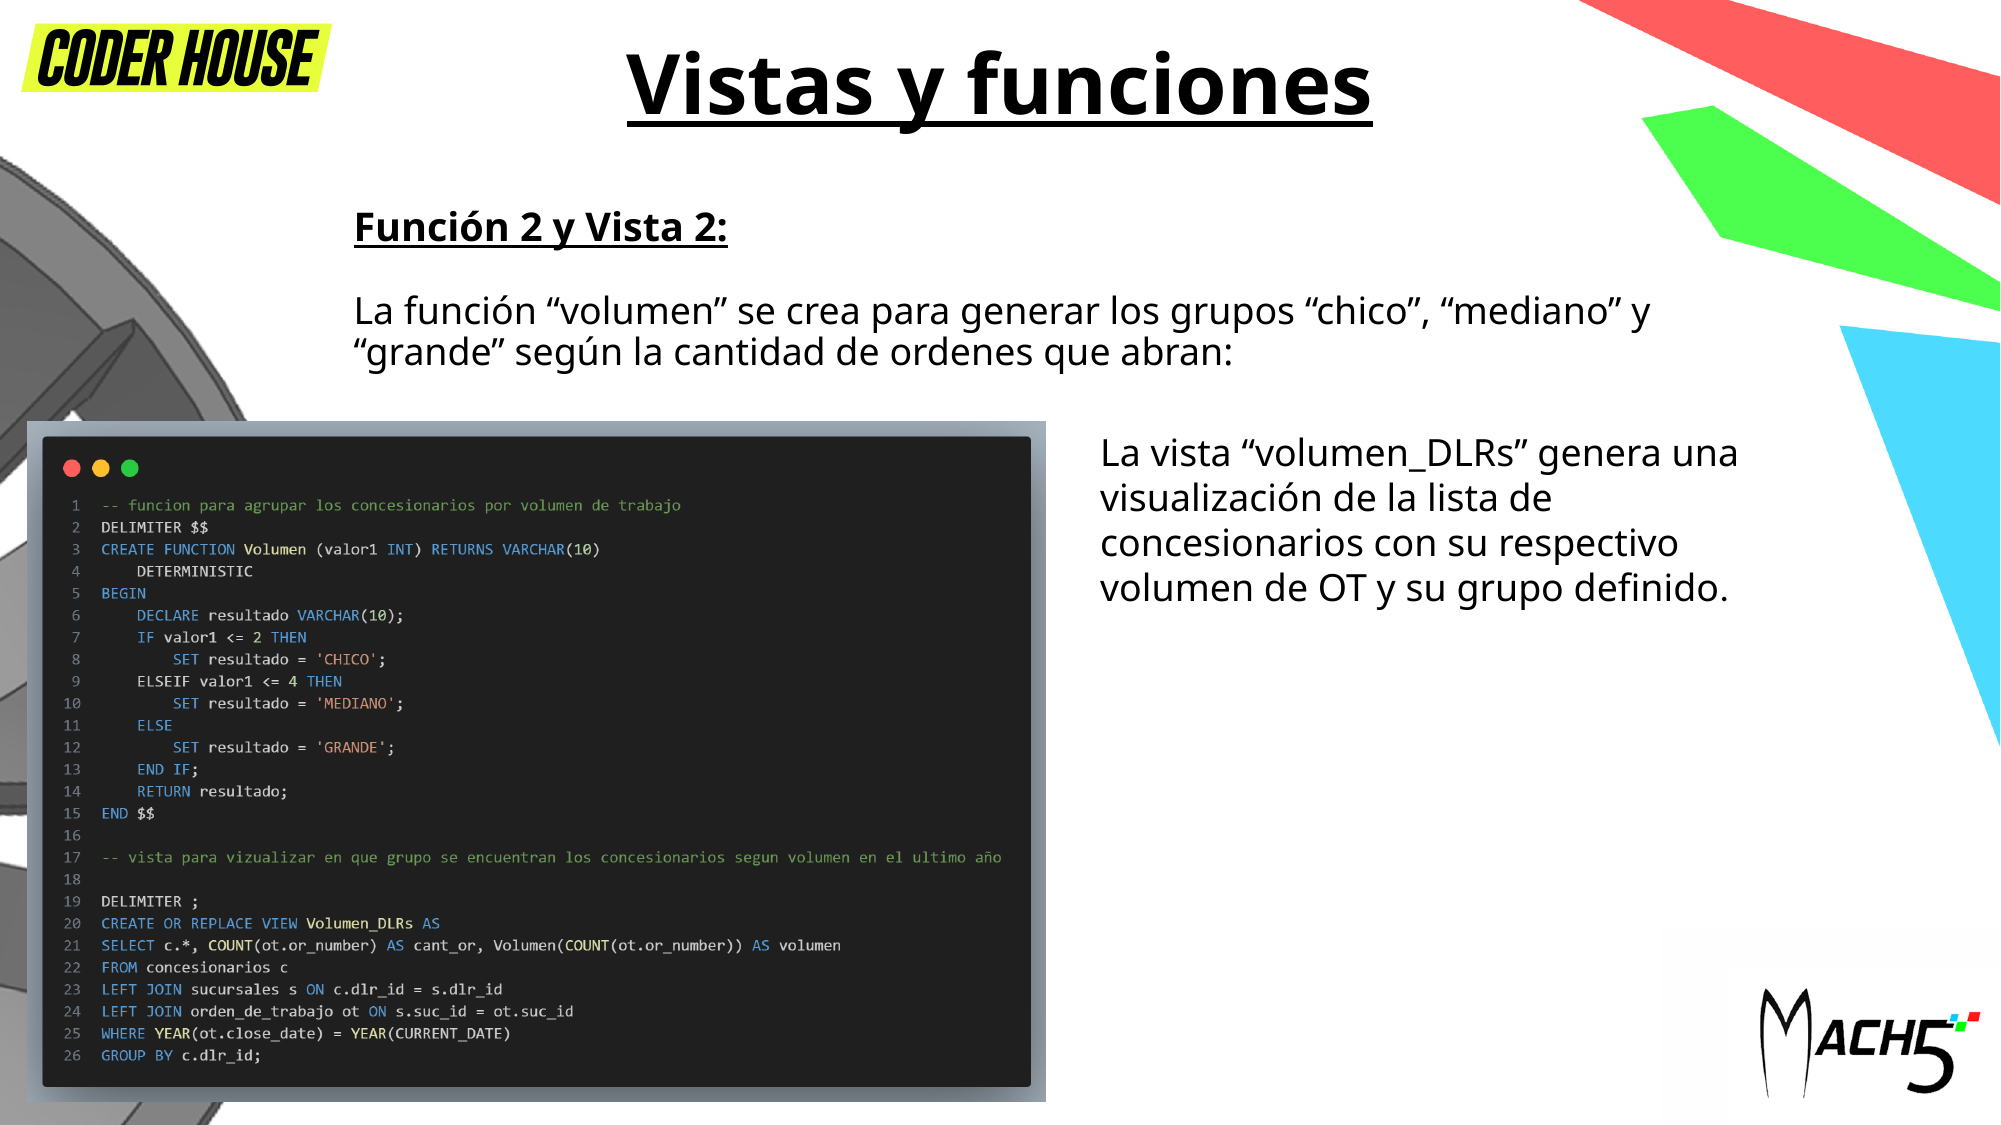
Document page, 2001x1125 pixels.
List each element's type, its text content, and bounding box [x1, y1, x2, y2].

text_box La vista “volumen_DLRs” genera una visualización de la lista de concesionarios con su respectivo volumen de OT y su grupo definido. [1085, 421, 1825, 617]
picture [0, 0, 2001, 1125]
text_box Función 2 y Vista 2: La función “volumen” se crea para generar los grupos “chico”, “mediano” y “grande” según la cantidad de ordenes que abran: [338, 199, 1719, 422]
title Vistas y funciones [137, 23, 1863, 152]
